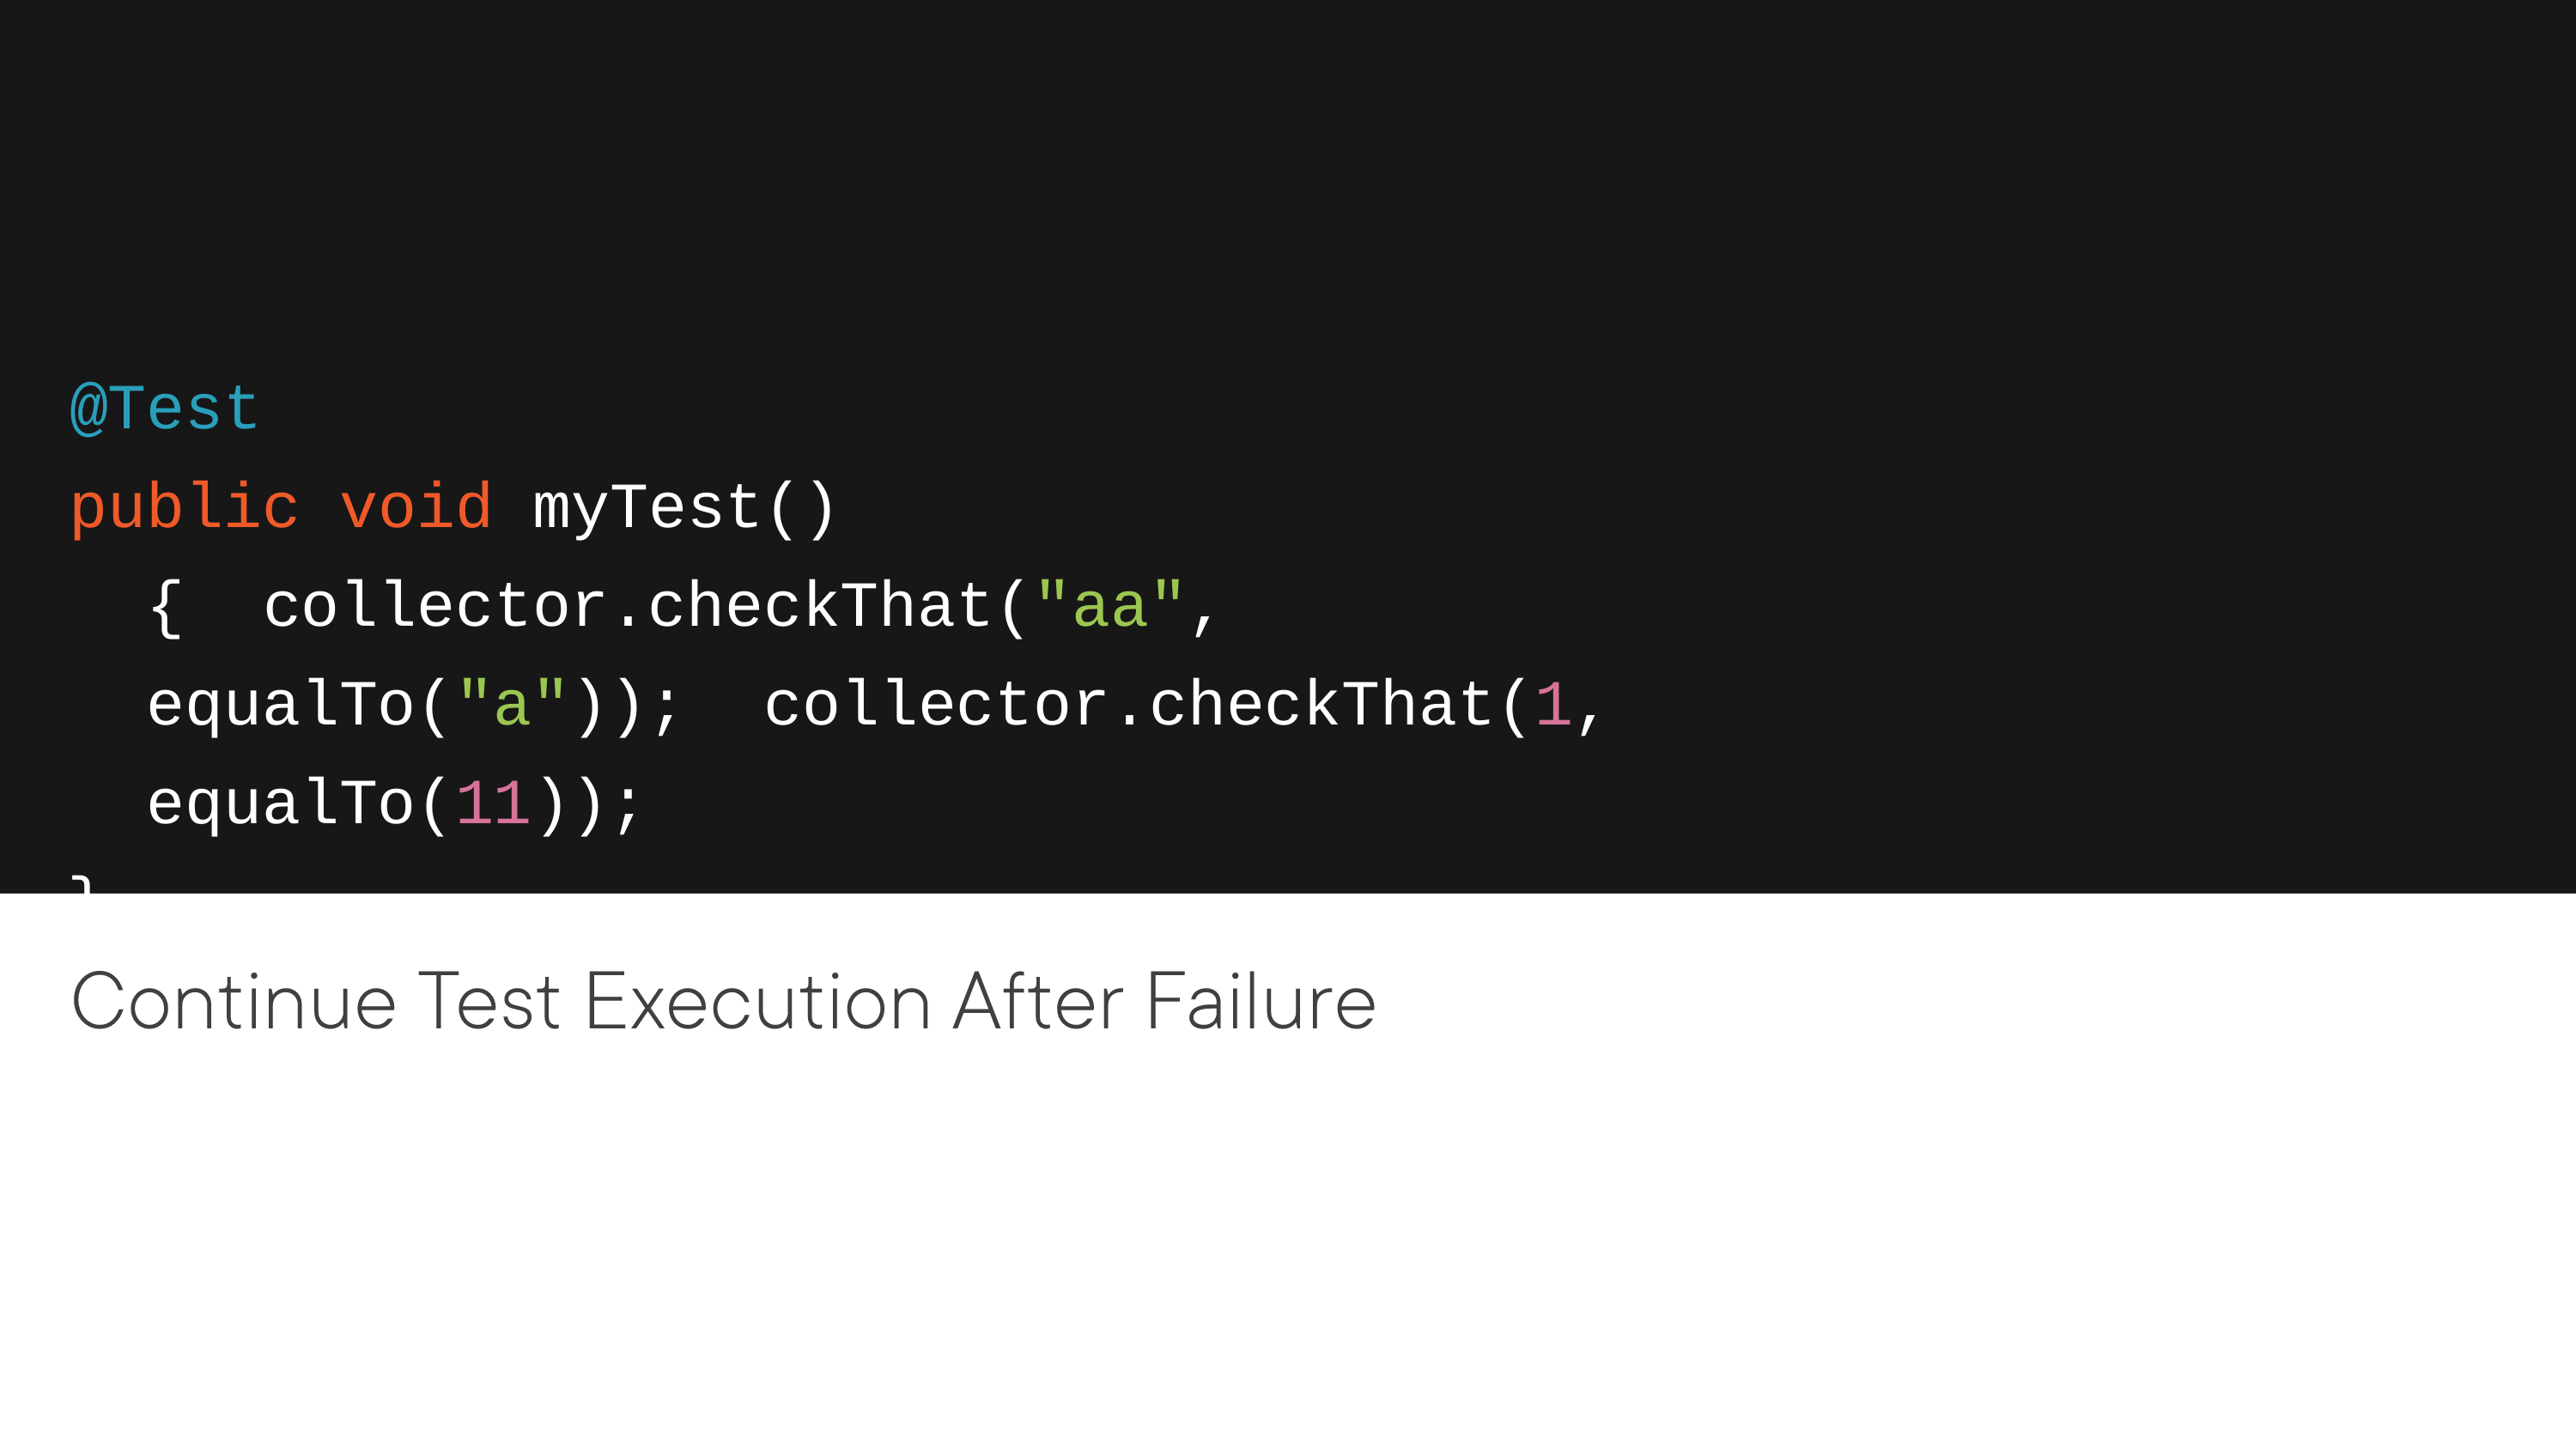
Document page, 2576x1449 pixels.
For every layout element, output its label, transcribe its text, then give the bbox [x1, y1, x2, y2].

text_box [0, 0, 2576, 893]
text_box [0, 893, 2576, 1449]
text_box @Test public void myTest() { collector.checkThat("aa", equalTo("a")); collector.checkThat(1, equalTo(11)); } [67, 341, 1696, 891]
